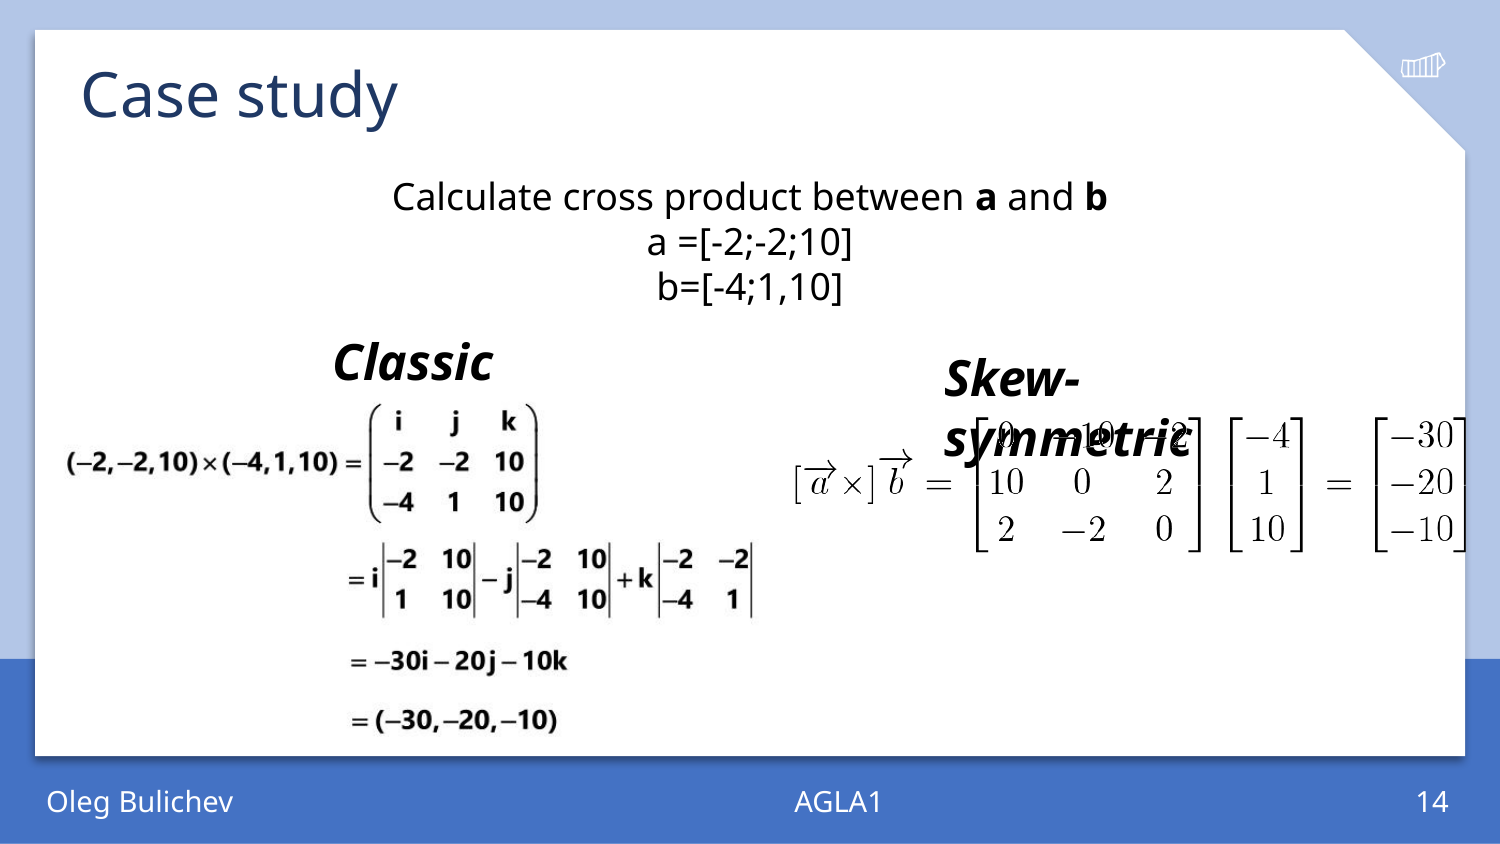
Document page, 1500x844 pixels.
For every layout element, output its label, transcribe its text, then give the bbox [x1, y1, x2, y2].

title Case study [69, 58, 1364, 158]
text_box Calculate cross product between a and b a =[-2;-2;10] b=[-4;1,10] [373, 157, 1127, 323]
text_box Skew-symmetric [929, 331, 1331, 398]
picture [0, 0, 1500, 754]
text_box Classic [317, 315, 512, 382]
